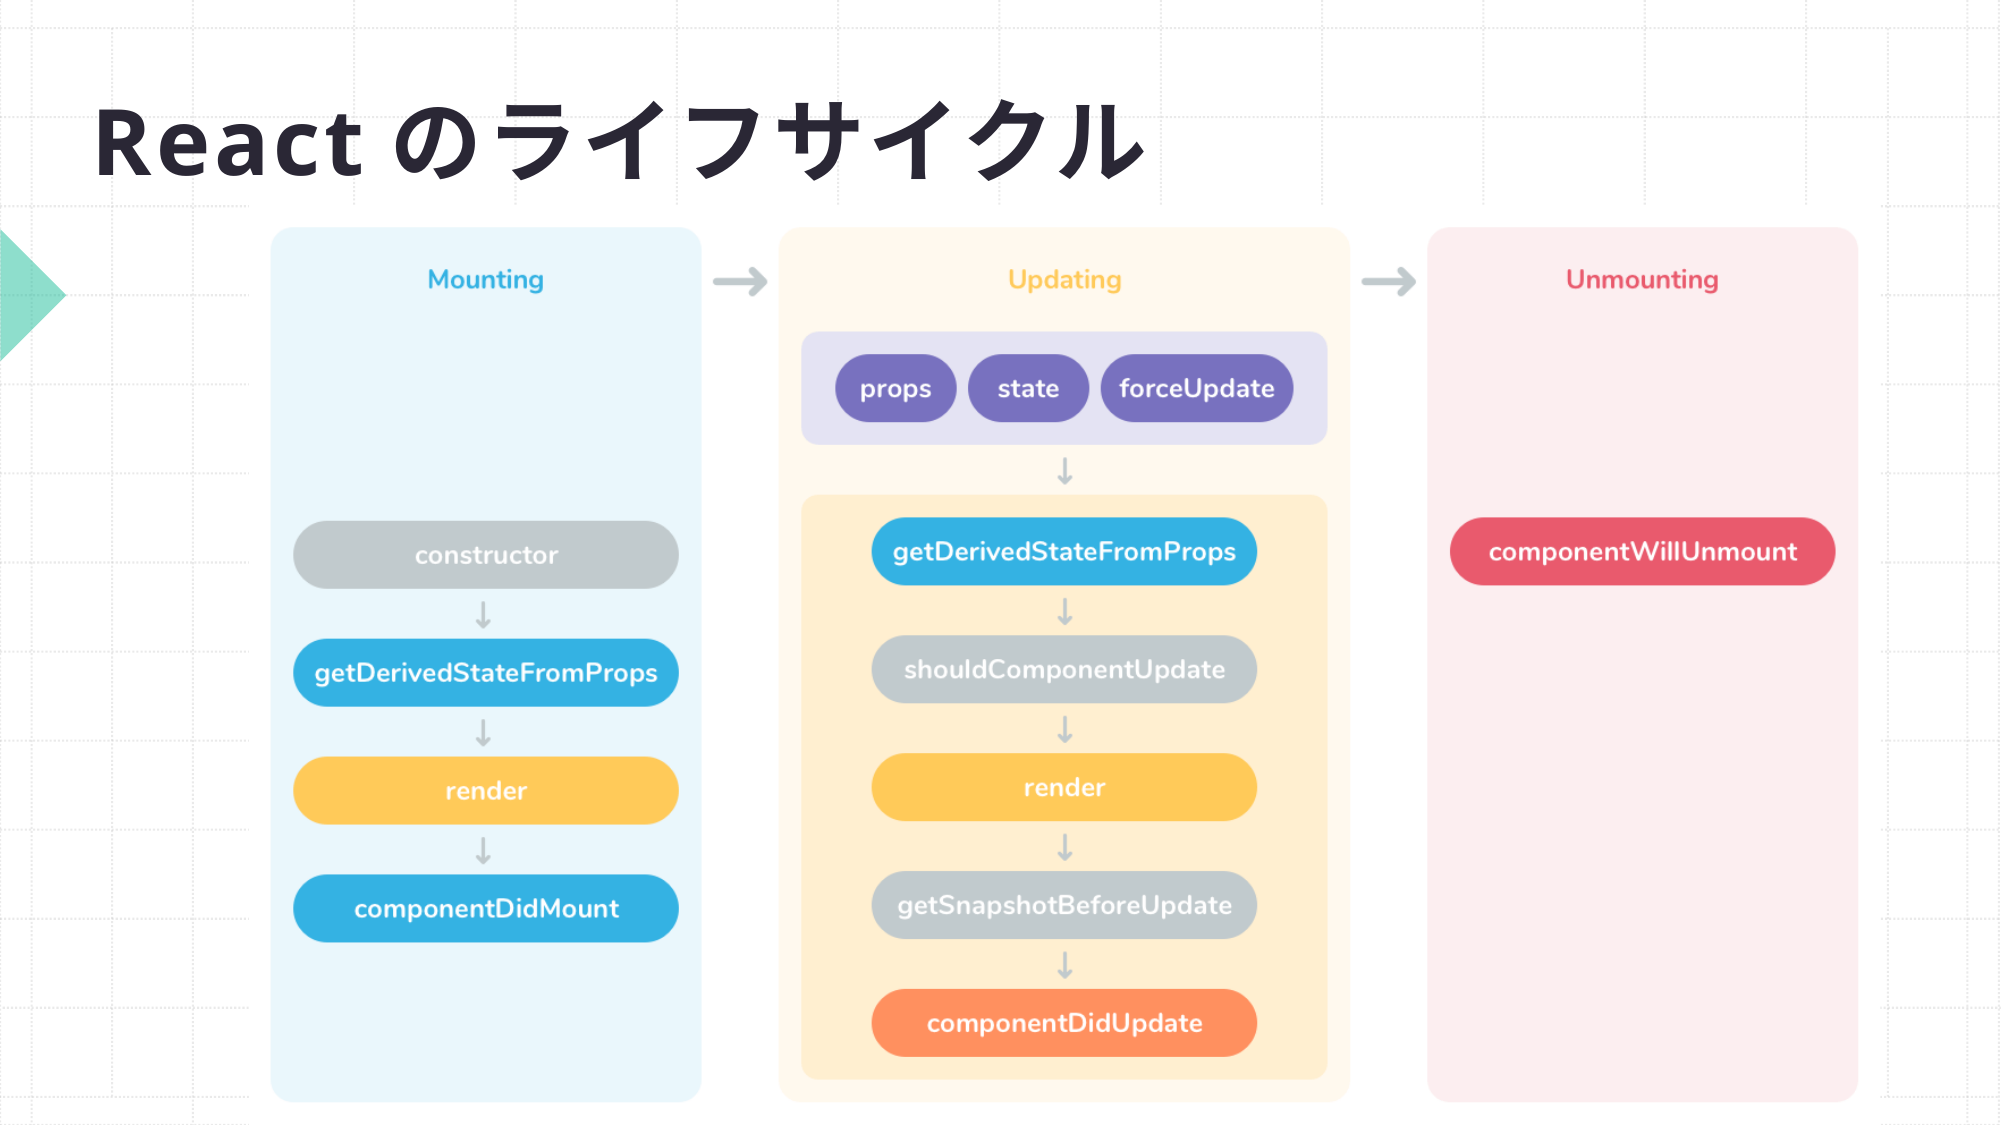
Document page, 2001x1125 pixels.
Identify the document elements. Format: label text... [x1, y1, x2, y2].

title Reactのライフサイクル [73, 70, 1768, 210]
picture [248, 204, 1881, 1125]
